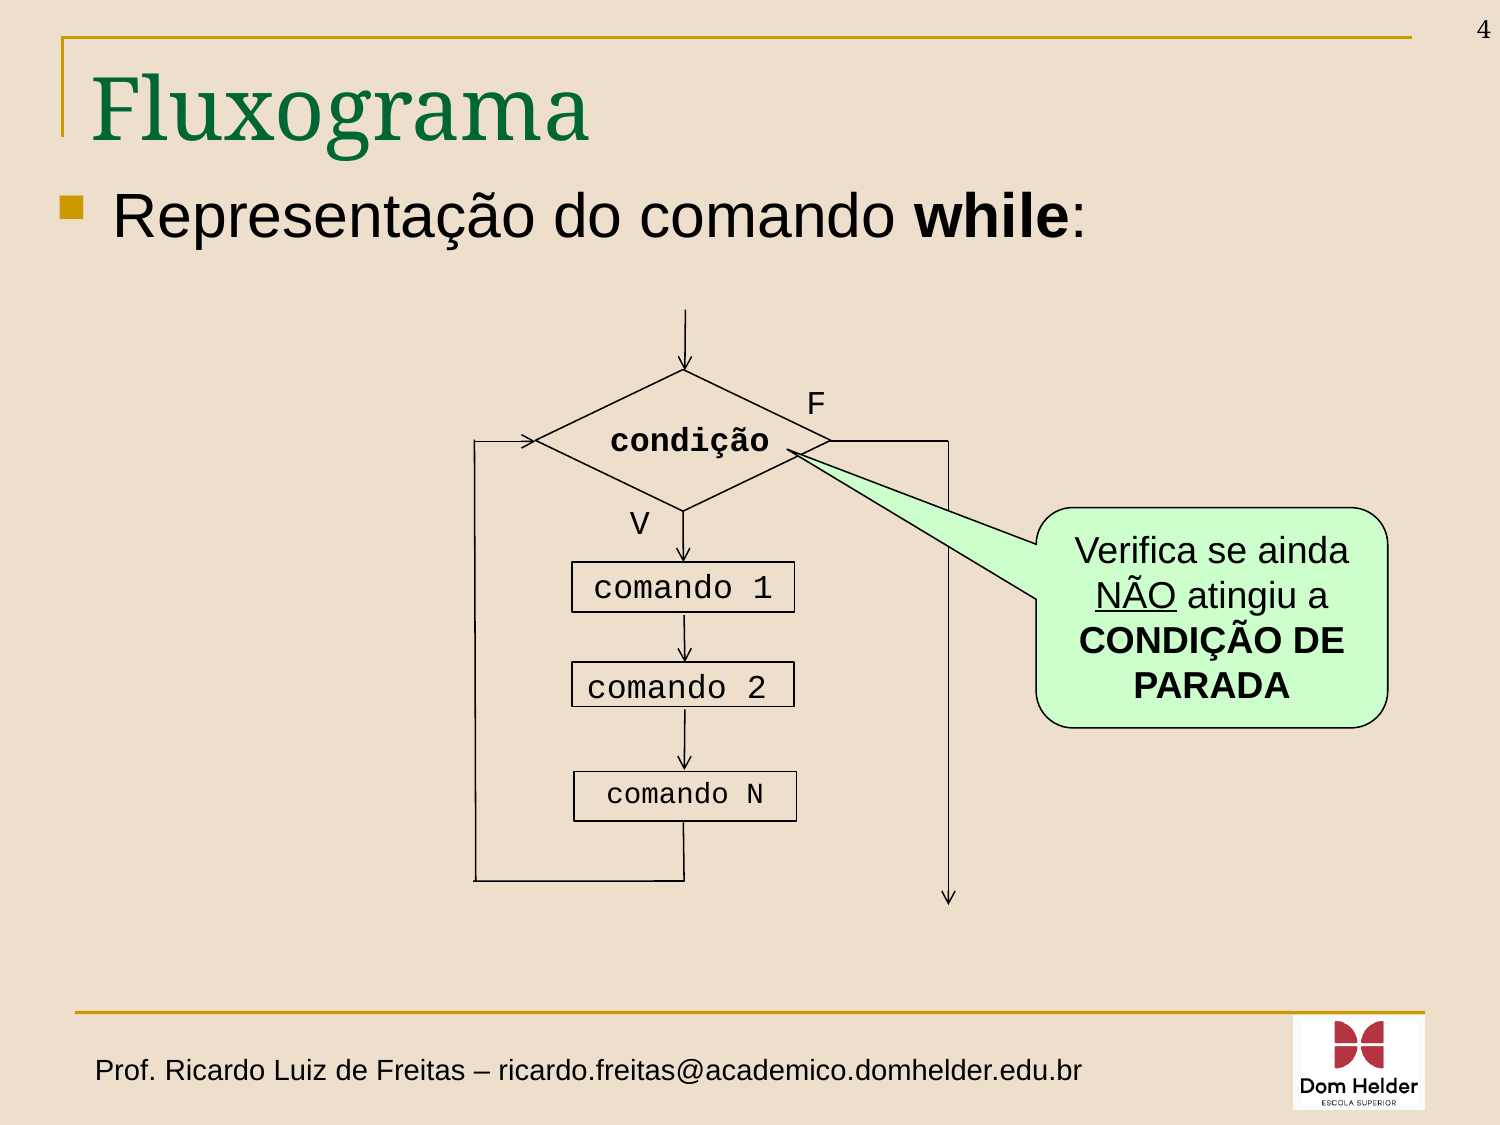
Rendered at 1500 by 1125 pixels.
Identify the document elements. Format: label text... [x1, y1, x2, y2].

text_box V [614, 498, 665, 549]
text_box Verifica se ainda NÃO atingiu a CONDIÇÃO DE PARADA [952, 507, 1388, 728]
text_box comando 2 [572, 662, 795, 707]
text_box comando 1 [572, 561, 795, 613]
text_box condição [595, 415, 796, 466]
list Representação do comando while: [41, 167, 1392, 303]
picture [1293, 1015, 1425, 1110]
text_box [796, 429, 831, 454]
text_box F [791, 378, 842, 429]
text_box Verifica se ainda NÃO atingiu a CONDIÇÃO DE PARADA [786, 449, 944, 544]
text_box [535, 371, 778, 511]
slide_number 4 [1392, 0, 1500, 55]
title Fluxograma [75, 45, 1425, 233]
text_box comando N [573, 771, 797, 821]
